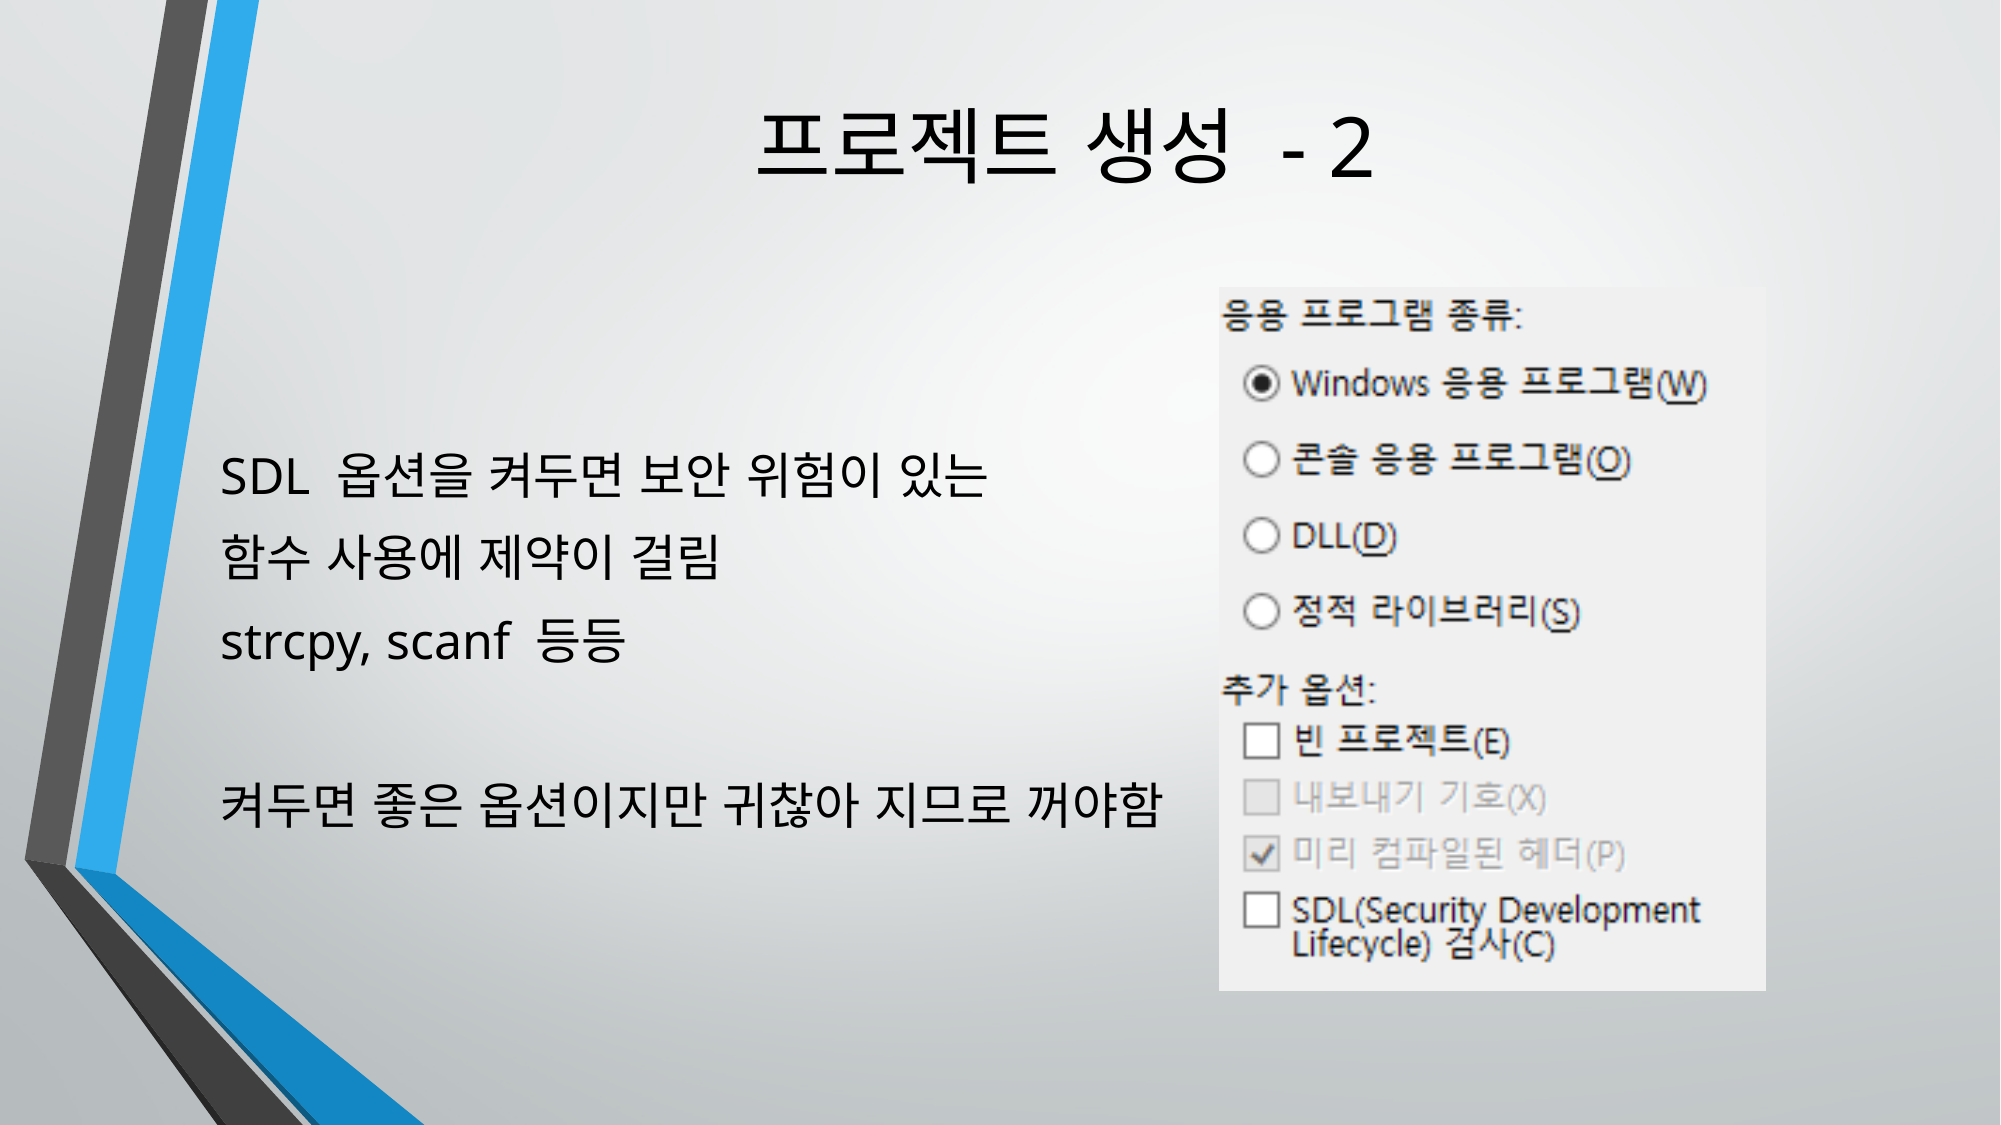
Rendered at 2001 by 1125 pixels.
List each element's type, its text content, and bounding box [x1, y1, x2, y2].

picture [1219, 287, 1766, 992]
list SDL 옵션을 켜두면 보안 위험이 있는 함수 사용에 제약이 걸림 strcpy, scanf 등등 켜두면 좋은 옵션이지만 귀찮아 지므로 꺼야함 [205, 269, 1963, 1010]
title 프로젝트 생성 - 2 [243, 0, 1887, 269]
